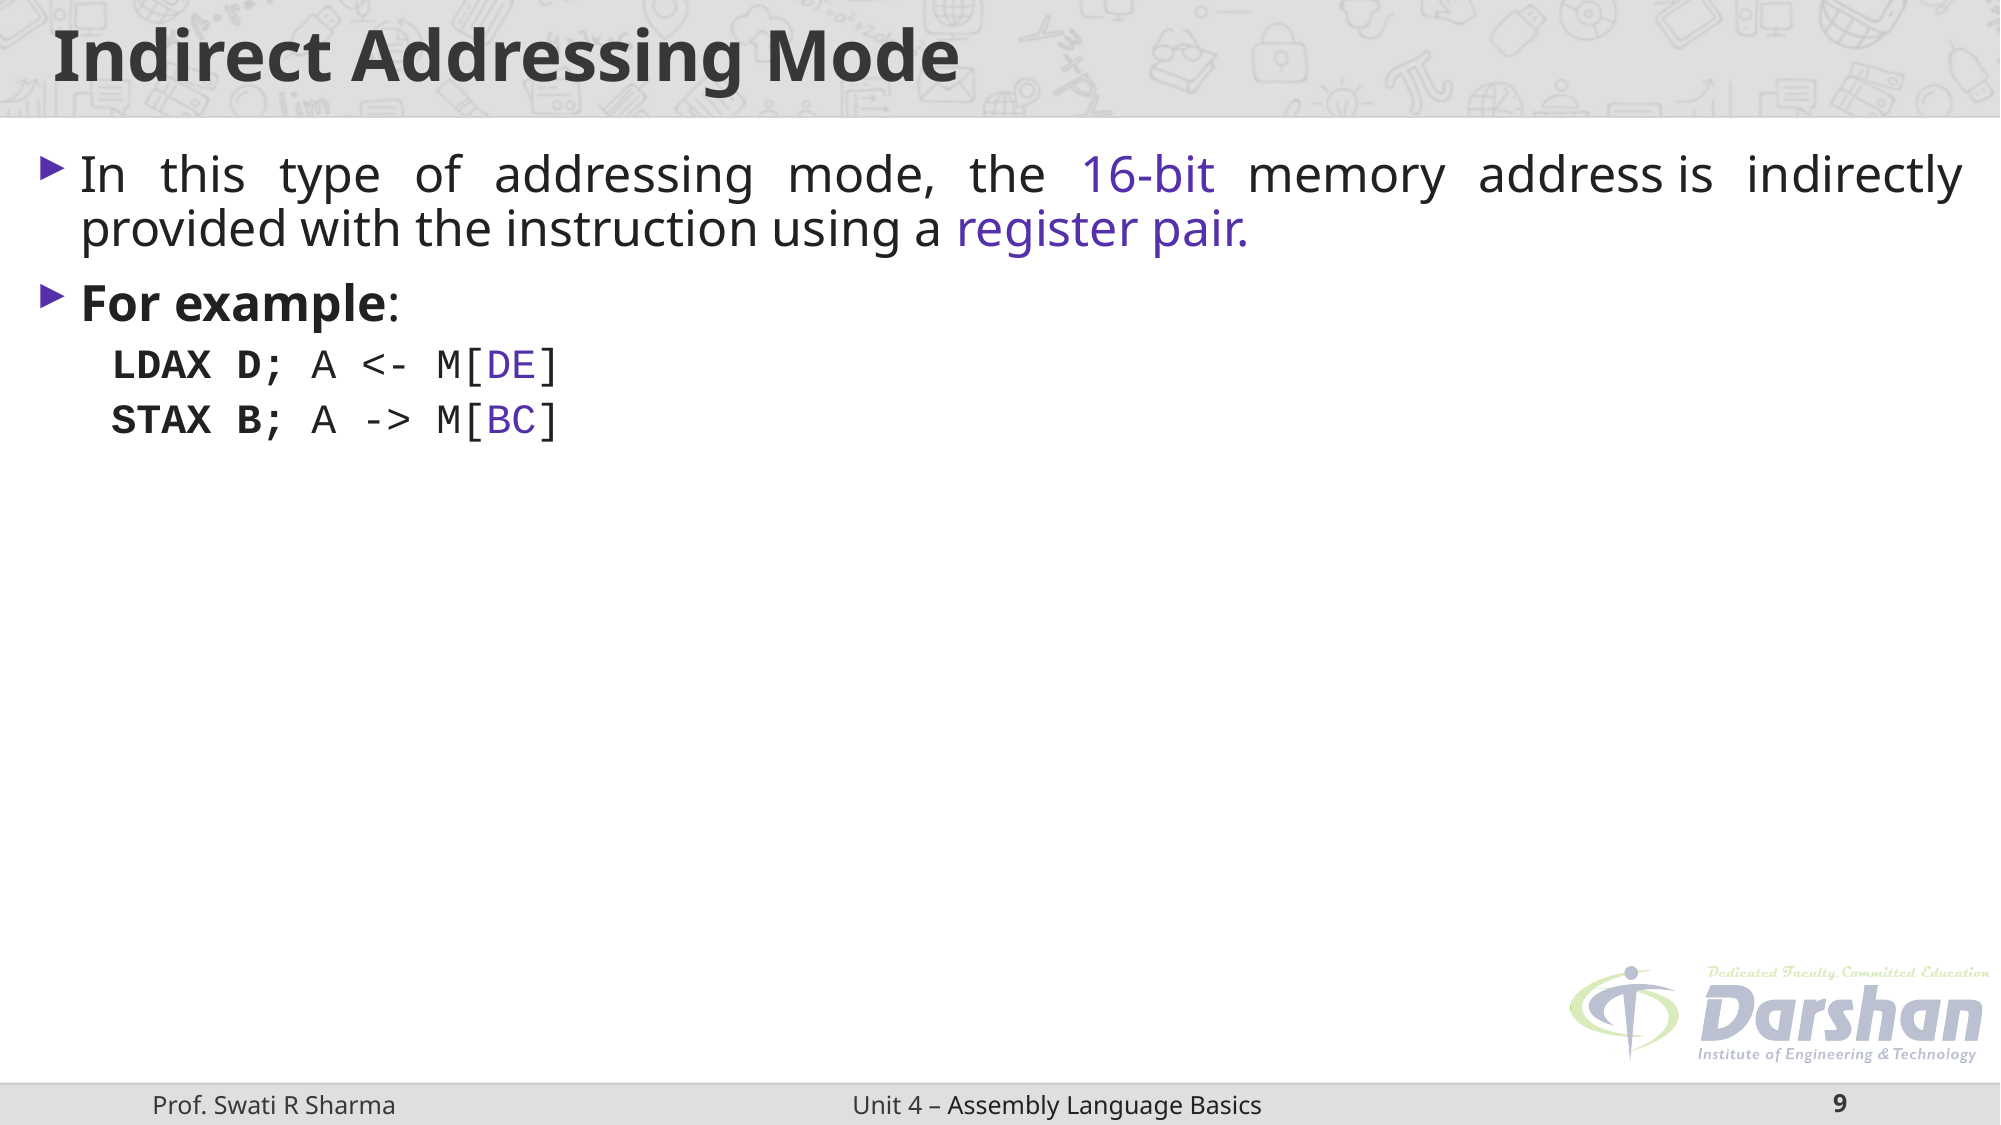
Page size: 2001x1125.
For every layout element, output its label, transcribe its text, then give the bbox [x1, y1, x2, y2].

title Indirect Addressing Mode [0, 0, 2000, 117]
table_cell [1570, 966, 1990, 1063]
list In this type of addressing mode, the 16-bit memory address is indirectly provided with the instruction using a register pair. For example: LDAX D; A <- M[DE] STAX B; A -> M[BC] [21, 141, 1979, 1059]
